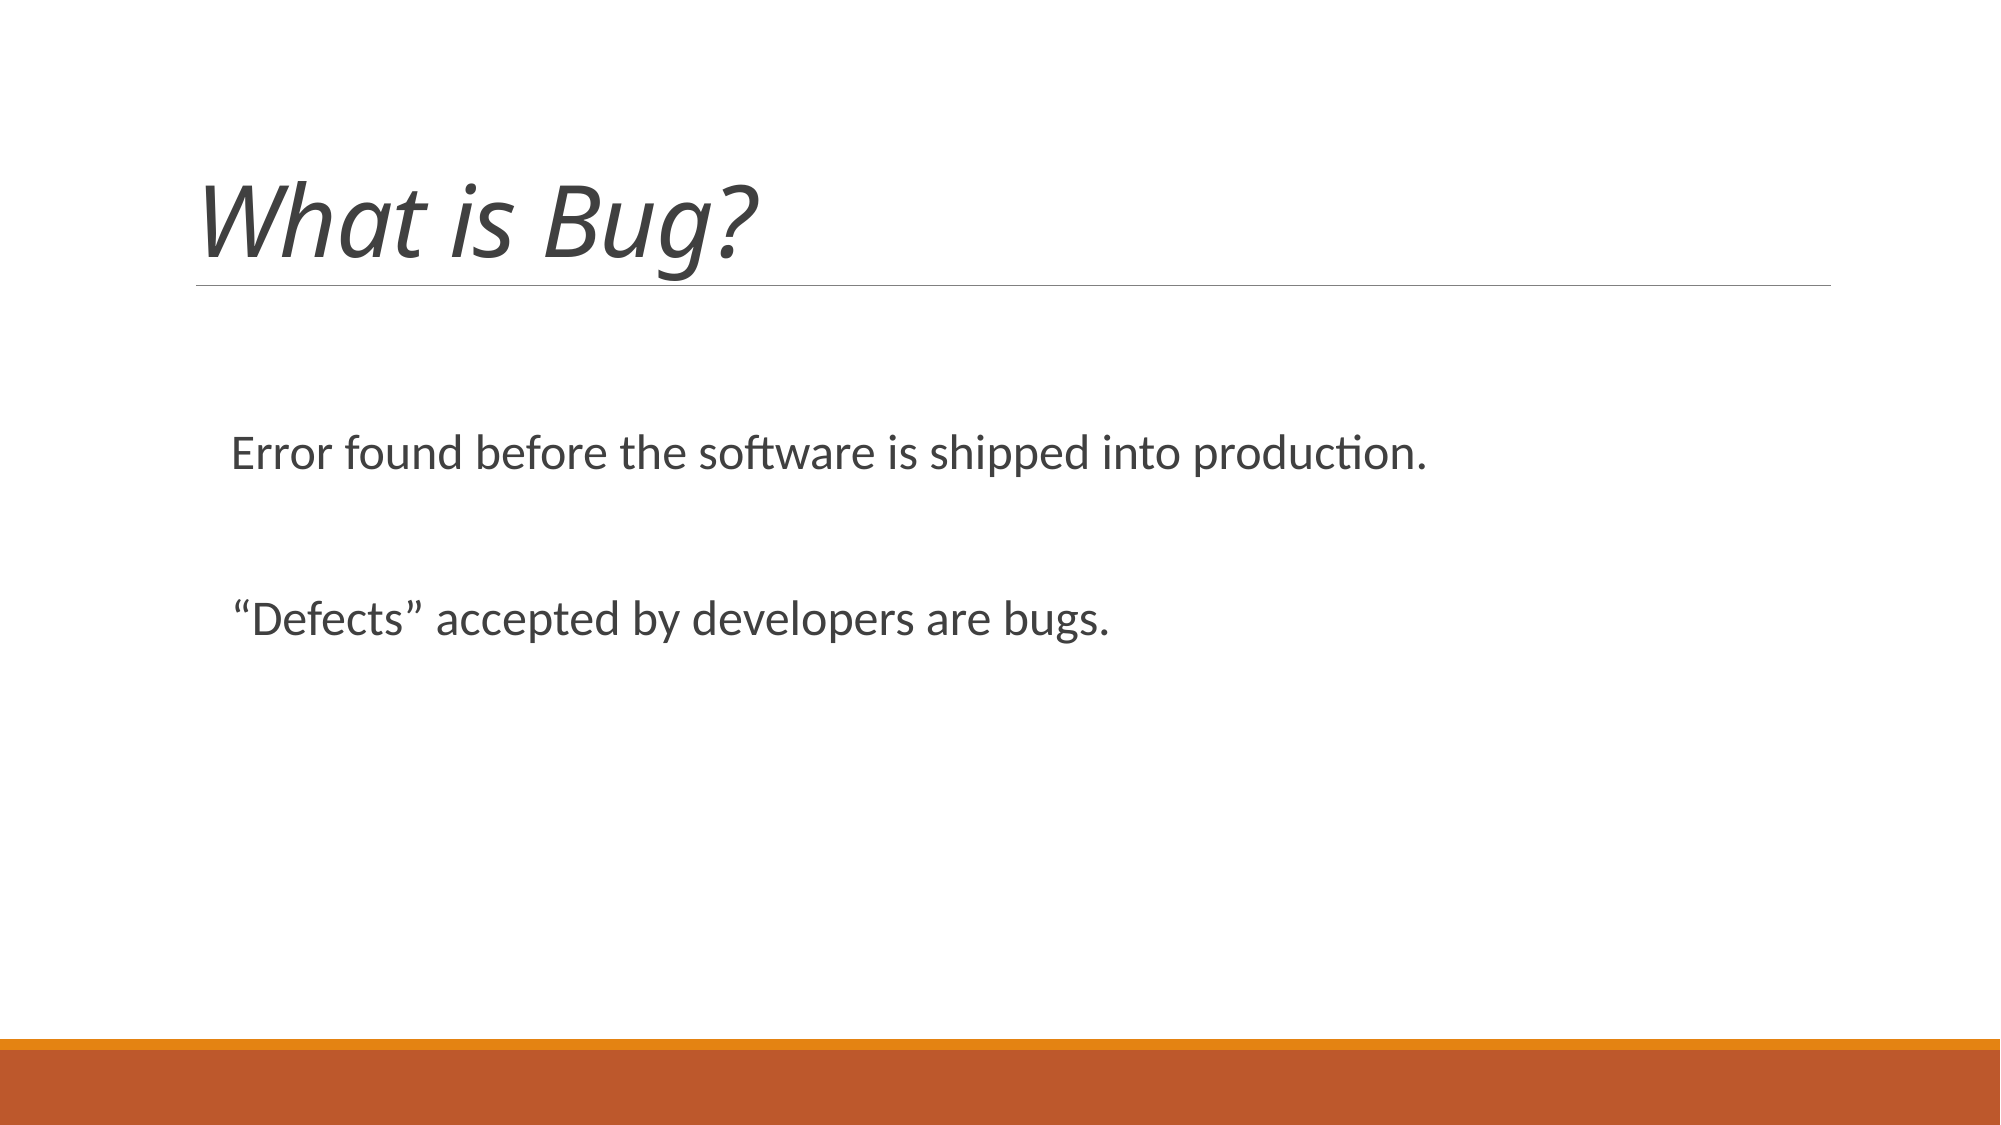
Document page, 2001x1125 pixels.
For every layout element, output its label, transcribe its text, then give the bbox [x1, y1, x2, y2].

title What is Bug? [180, 47, 1830, 285]
list Error found before the software is shipped into production. “Defects” accepted by developers are bugs. [215, 329, 1795, 923]
